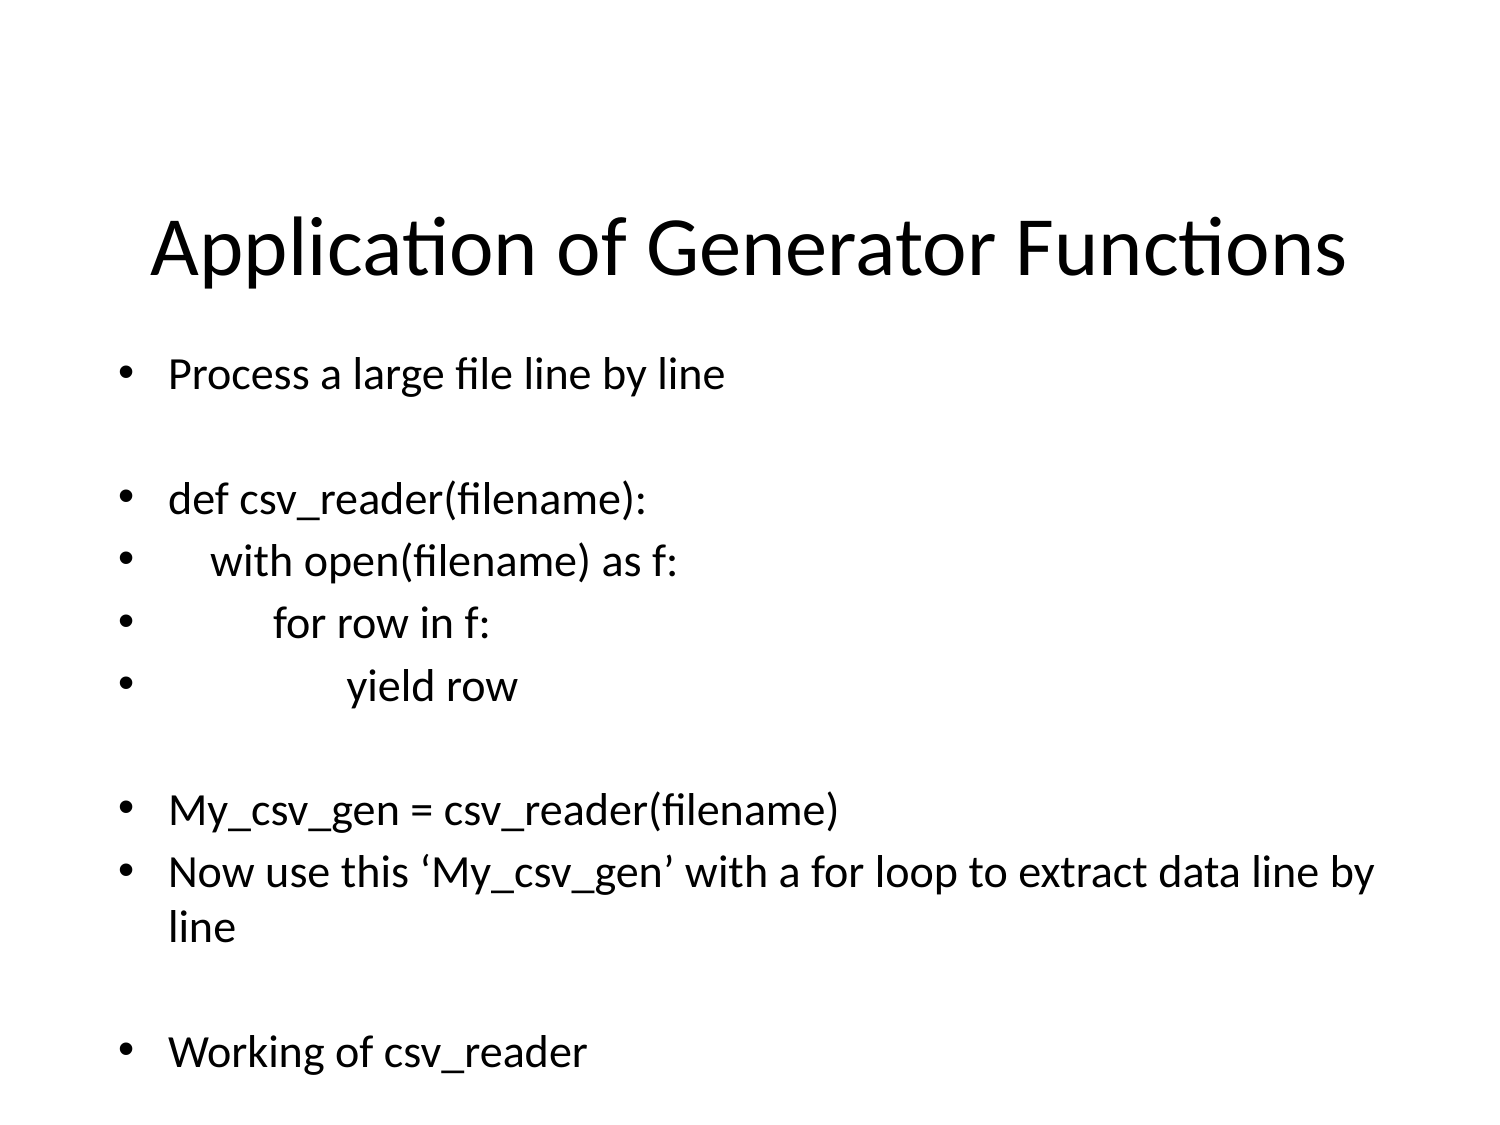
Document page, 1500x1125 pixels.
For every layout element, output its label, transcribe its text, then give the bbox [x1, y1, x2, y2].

title Application of Generator Functions [103, 183, 1397, 301]
list Process a large file line by line def csv_reader(filename): with open(filename) as f: for row in f: yield row My_csv_gen = csv_reader(filename) Now use this ‘My_csv_gen’ with a for loop to extract data line by line Working of csv_reader [103, 336, 1397, 1088]
